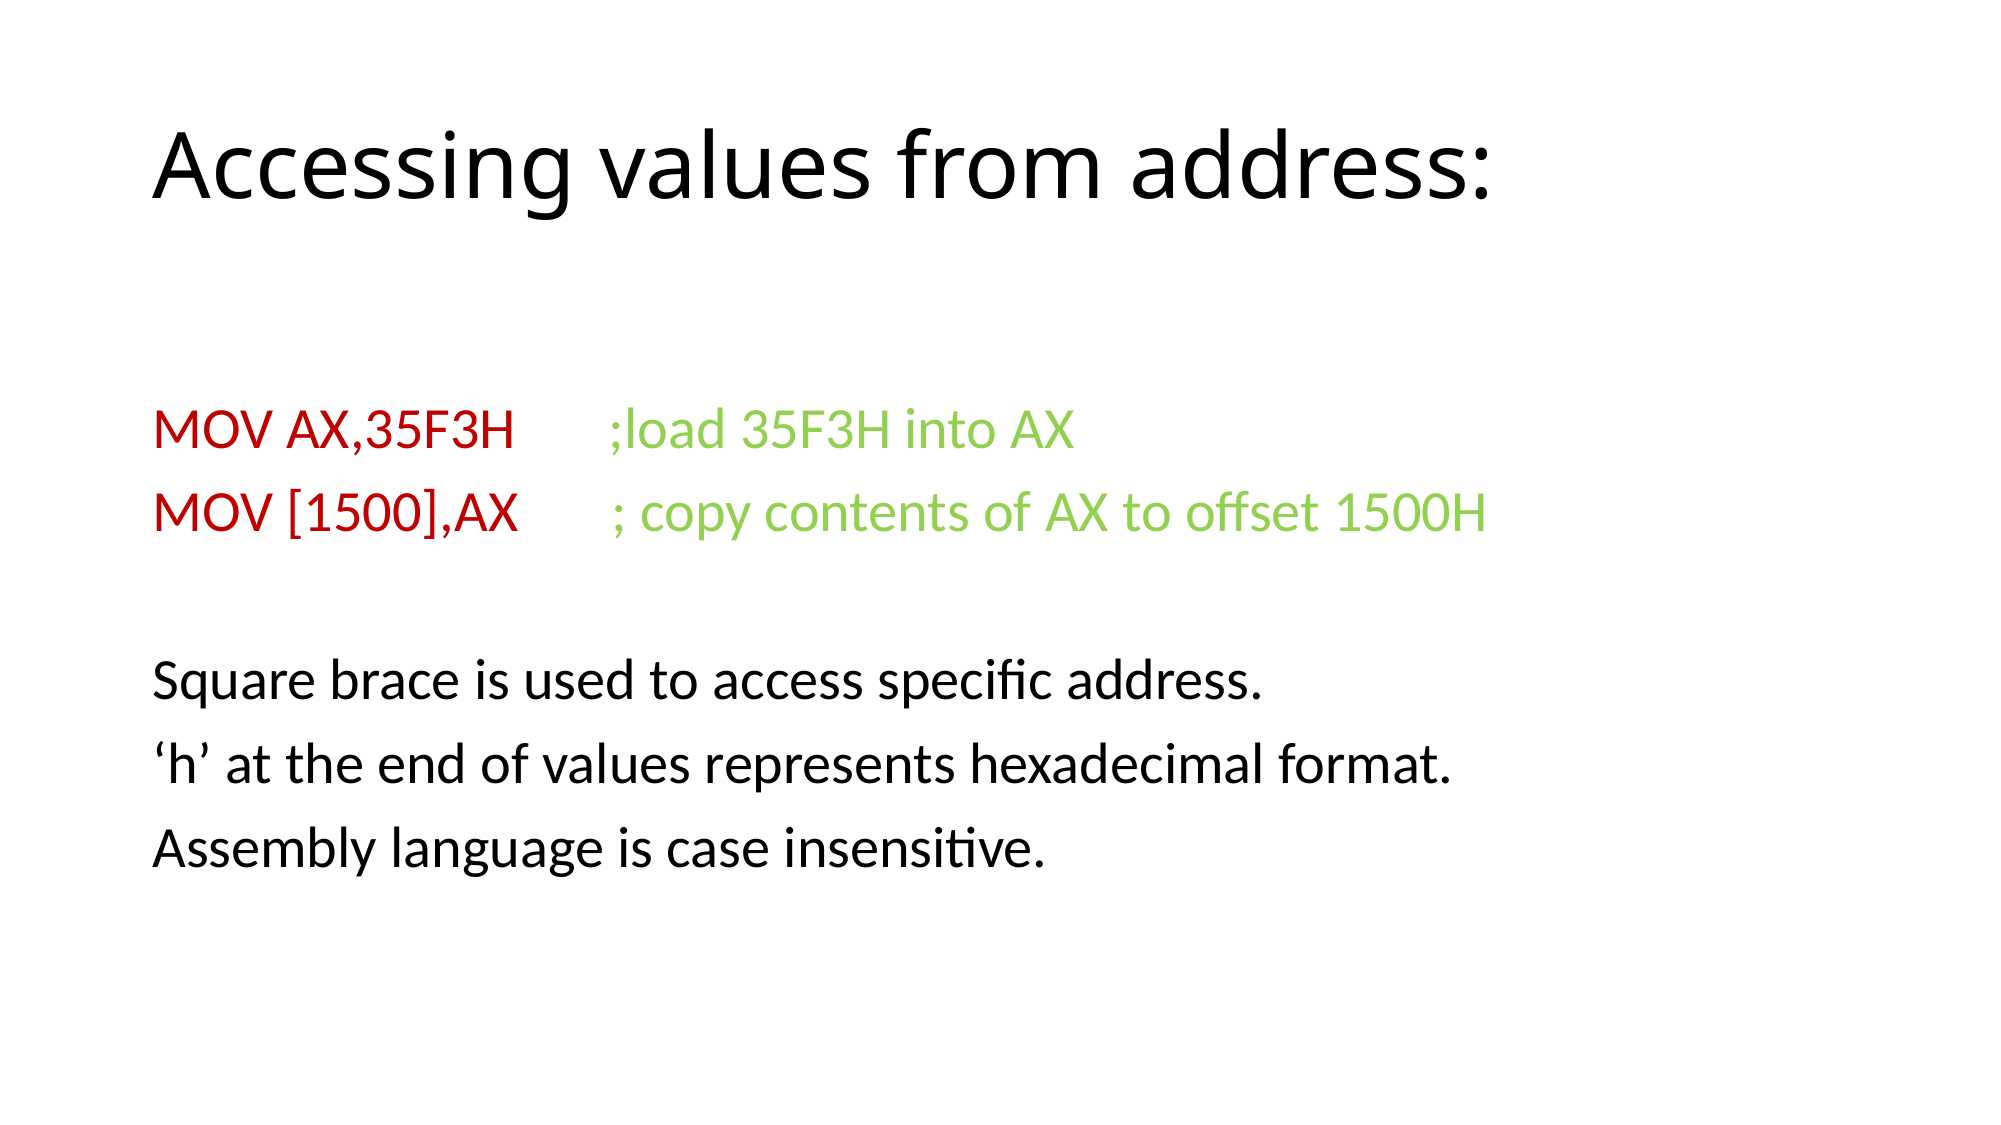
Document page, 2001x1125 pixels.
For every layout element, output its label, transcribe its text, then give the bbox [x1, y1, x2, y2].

list MOV AX,35F3H ;load 35F3H into AX MOV [1500],AX ; copy contents of AX to offset 1500H Square brace is used to access specific address. ‘h’ at the end of values represents hexadecimal format. Assembly language is case insensitive. [137, 299, 1863, 1014]
title Accessing values from address: [137, 59, 1863, 278]
